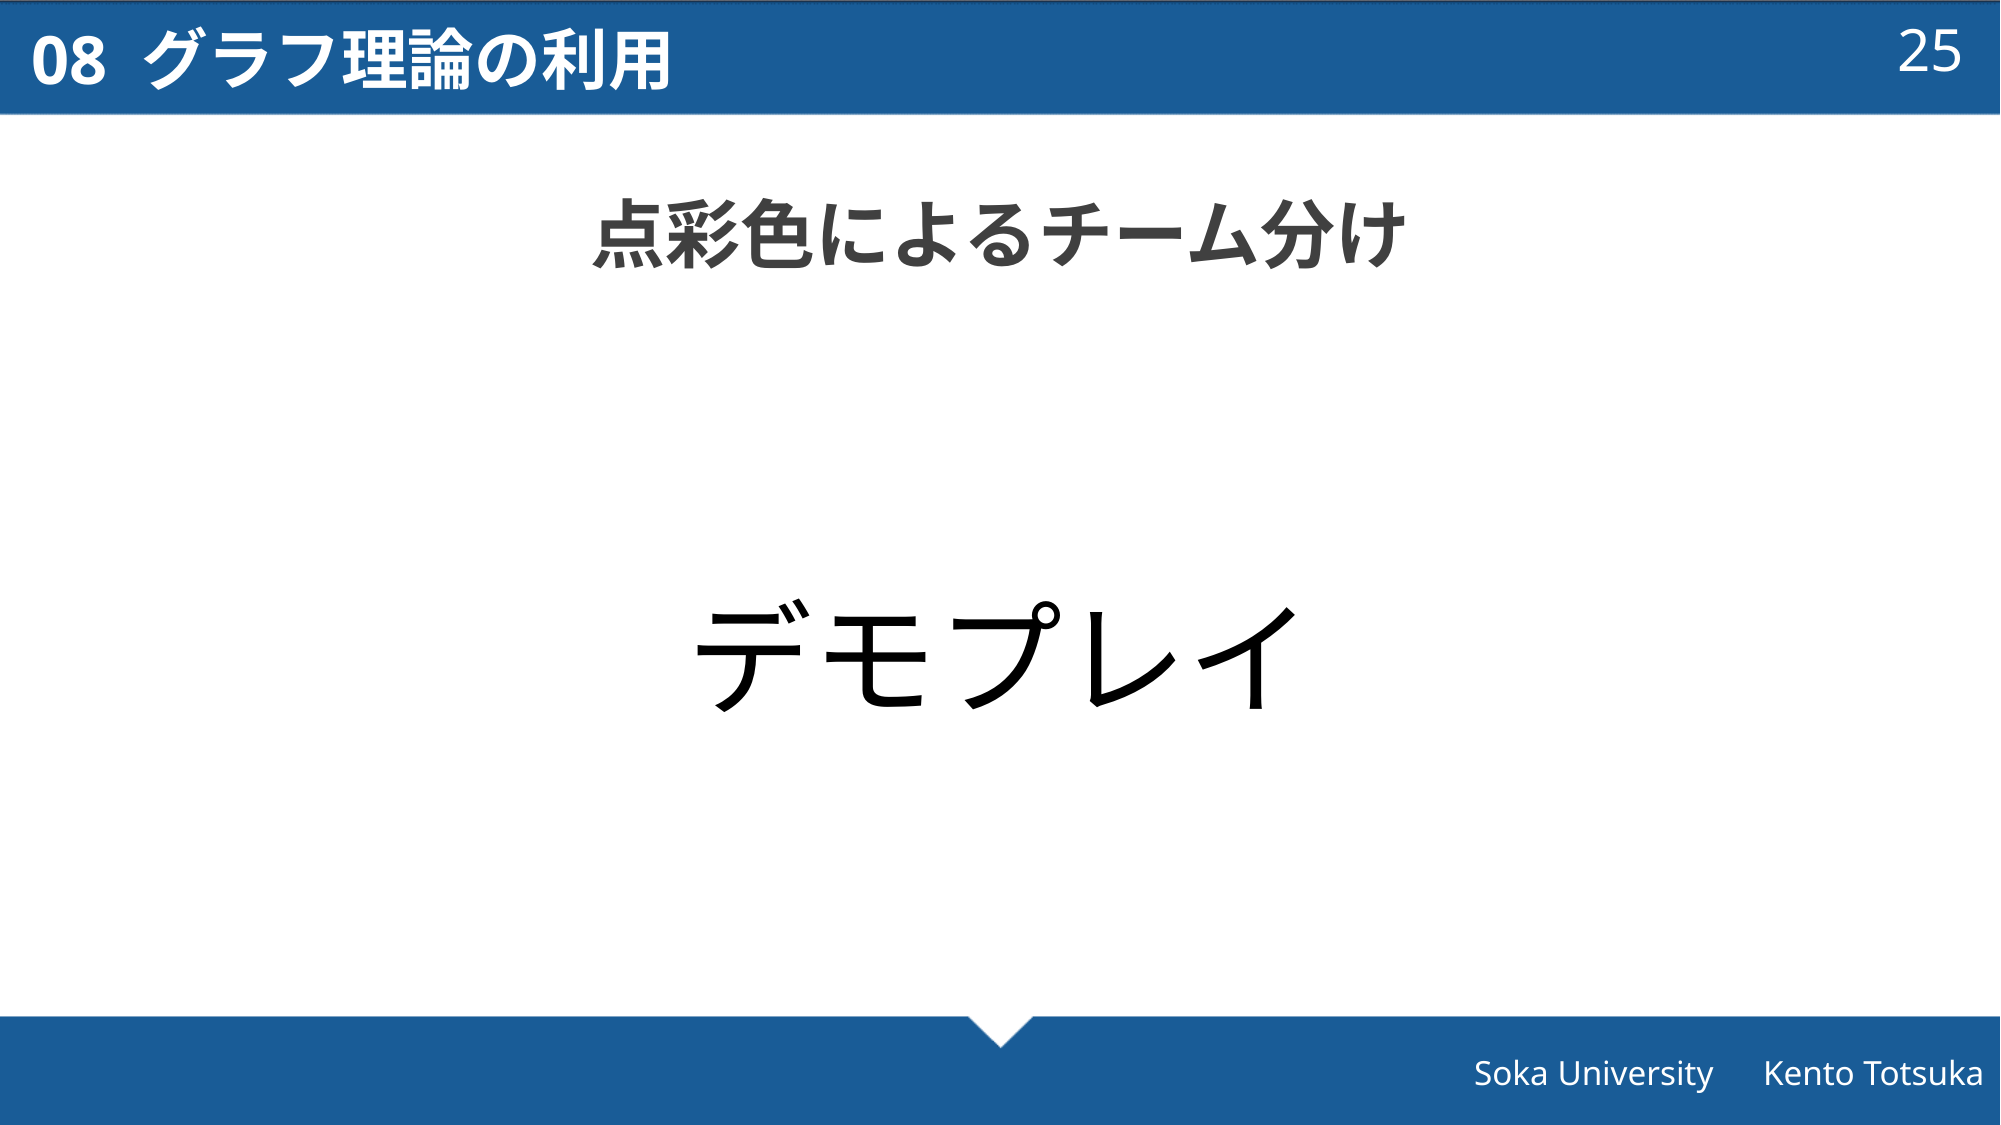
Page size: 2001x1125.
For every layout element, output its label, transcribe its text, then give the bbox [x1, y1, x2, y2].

text_box 点彩色によるチーム分け [575, 180, 1426, 285]
slide_number 24 [1528, 22, 1979, 83]
picture [0, 0, 2000, 1125]
text_box 08 グラフ理論の利用 [16, 10, 690, 106]
text_box デモプレイ [585, 423, 1415, 739]
text_box Soka University Kento Totsuka [1459, 1044, 2000, 1100]
